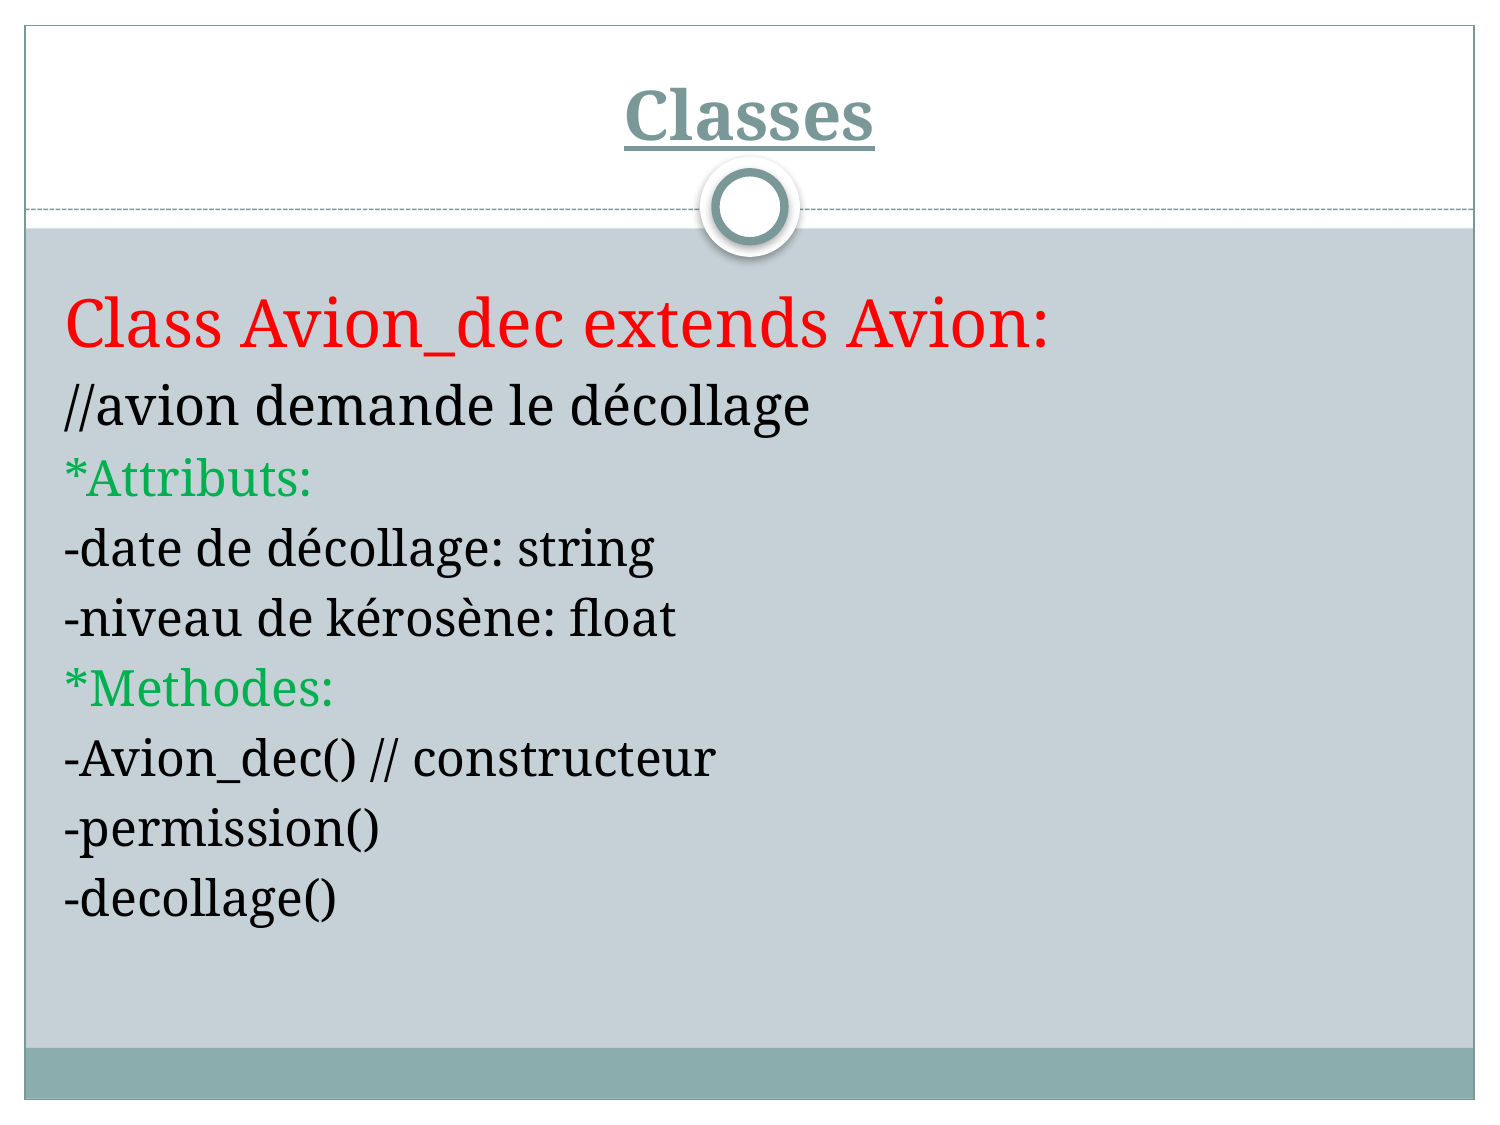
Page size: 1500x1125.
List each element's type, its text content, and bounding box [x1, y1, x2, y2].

list Class Avion_dec extends Avion: //avion demande le décollage *Attributs: -date de décollage: string -niveau de kérosène: float *Methodes: -Avion_dec() // constructeur -permission() -decollage() [49, 113, 1445, 1001]
title Classes [49, 37, 1450, 162]
